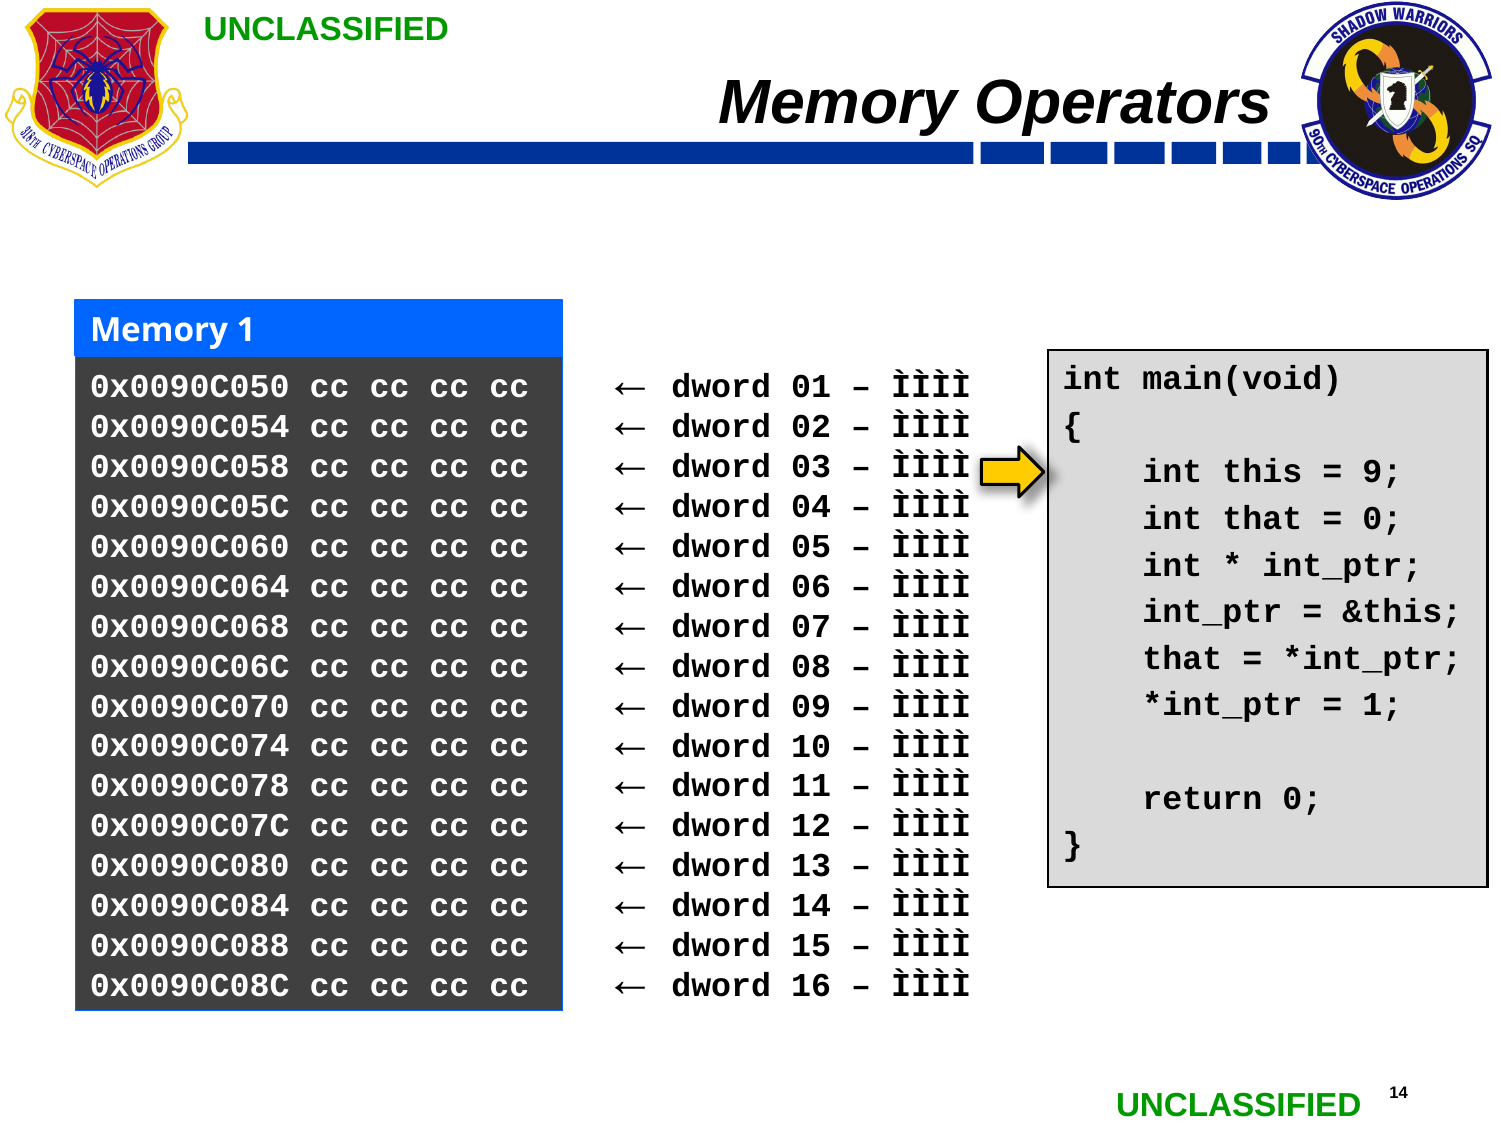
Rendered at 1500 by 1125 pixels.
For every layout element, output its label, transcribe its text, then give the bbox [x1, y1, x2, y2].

text_box int main(void) { int this = 9; int that = 0; int * int_ptr; int_ptr = &this; that = *int_ptr; *int_ptr = 1; return 0; } [1048, 349, 1488, 888]
picture [1300, 1, 1493, 200]
title Memory Operators [249, 51, 1288, 142]
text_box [74, 299, 563, 1019]
picture [5, 8, 188, 188]
text_box dword 01 – ÌÌÌÌ dword 02 – ÌÌÌÌ dword 03 – ÌÌÌÌ dword 04 – ÌÌÌÌ dword 05 – ÌÌÌÌ dword 06 – ÌÌÌÌ dword 07 – ÌÌÌÌ dword 08 – ÌÌÌÌ dword 09 – ÌÌÌÌ dword 10 – ÌÌÌÌ dword 11 – ÌÌÌÌ dword 12 – ÌÌÌÌ dword 13 – ÌÌÌÌ dword 14 – ÌÌÌÌ dword 15 – ÌÌÌÌ dword 16 – ÌÌÌÌ [599, 356, 1452, 1011]
text_box [981, 446, 1044, 497]
